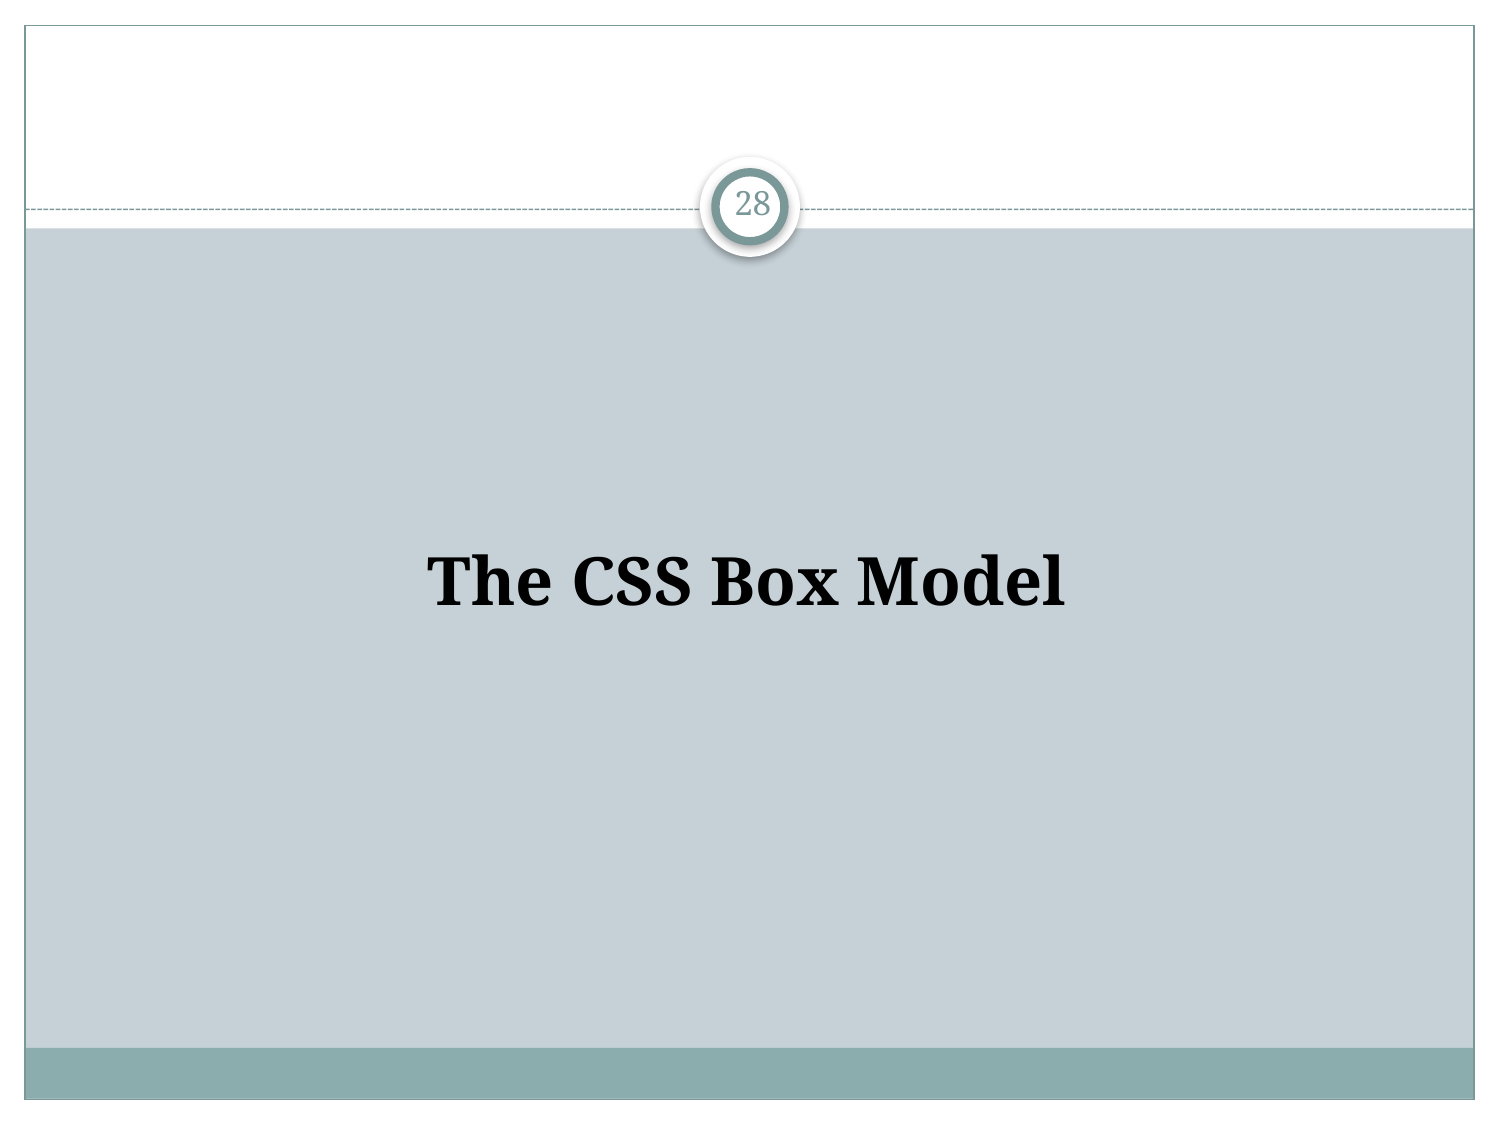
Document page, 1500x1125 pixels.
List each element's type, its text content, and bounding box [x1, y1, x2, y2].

slide_number 28 [715, 168, 791, 241]
list The CSS Box Model [49, 250, 1445, 1001]
